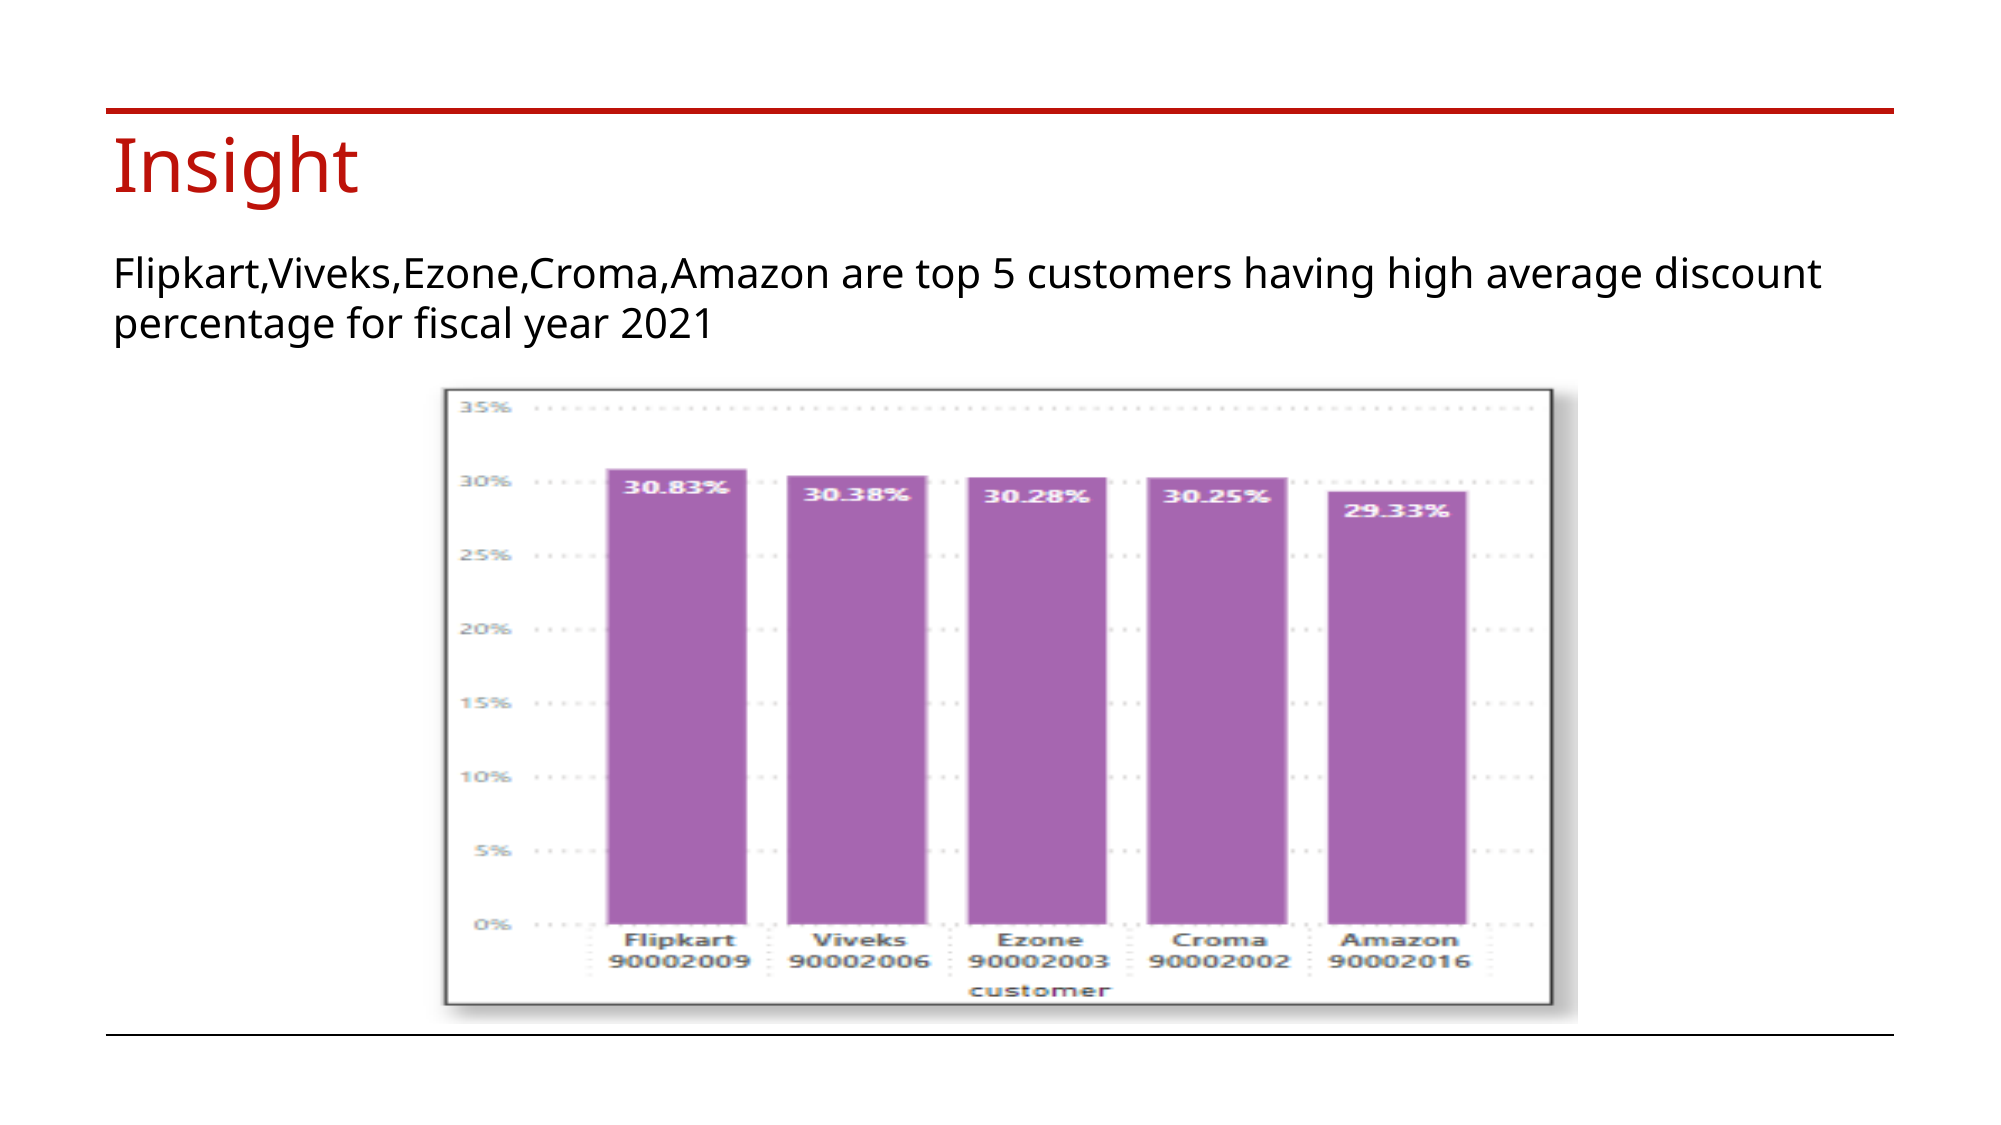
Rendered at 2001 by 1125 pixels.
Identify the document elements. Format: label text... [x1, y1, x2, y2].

text_box Flipkart,Viveks,Ezone,Croma,Amazon are top 5 customers having high average discount percentage for fiscal year 2021 [98, 239, 1902, 354]
title Insight [98, 123, 1902, 218]
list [422, 375, 1578, 1024]
